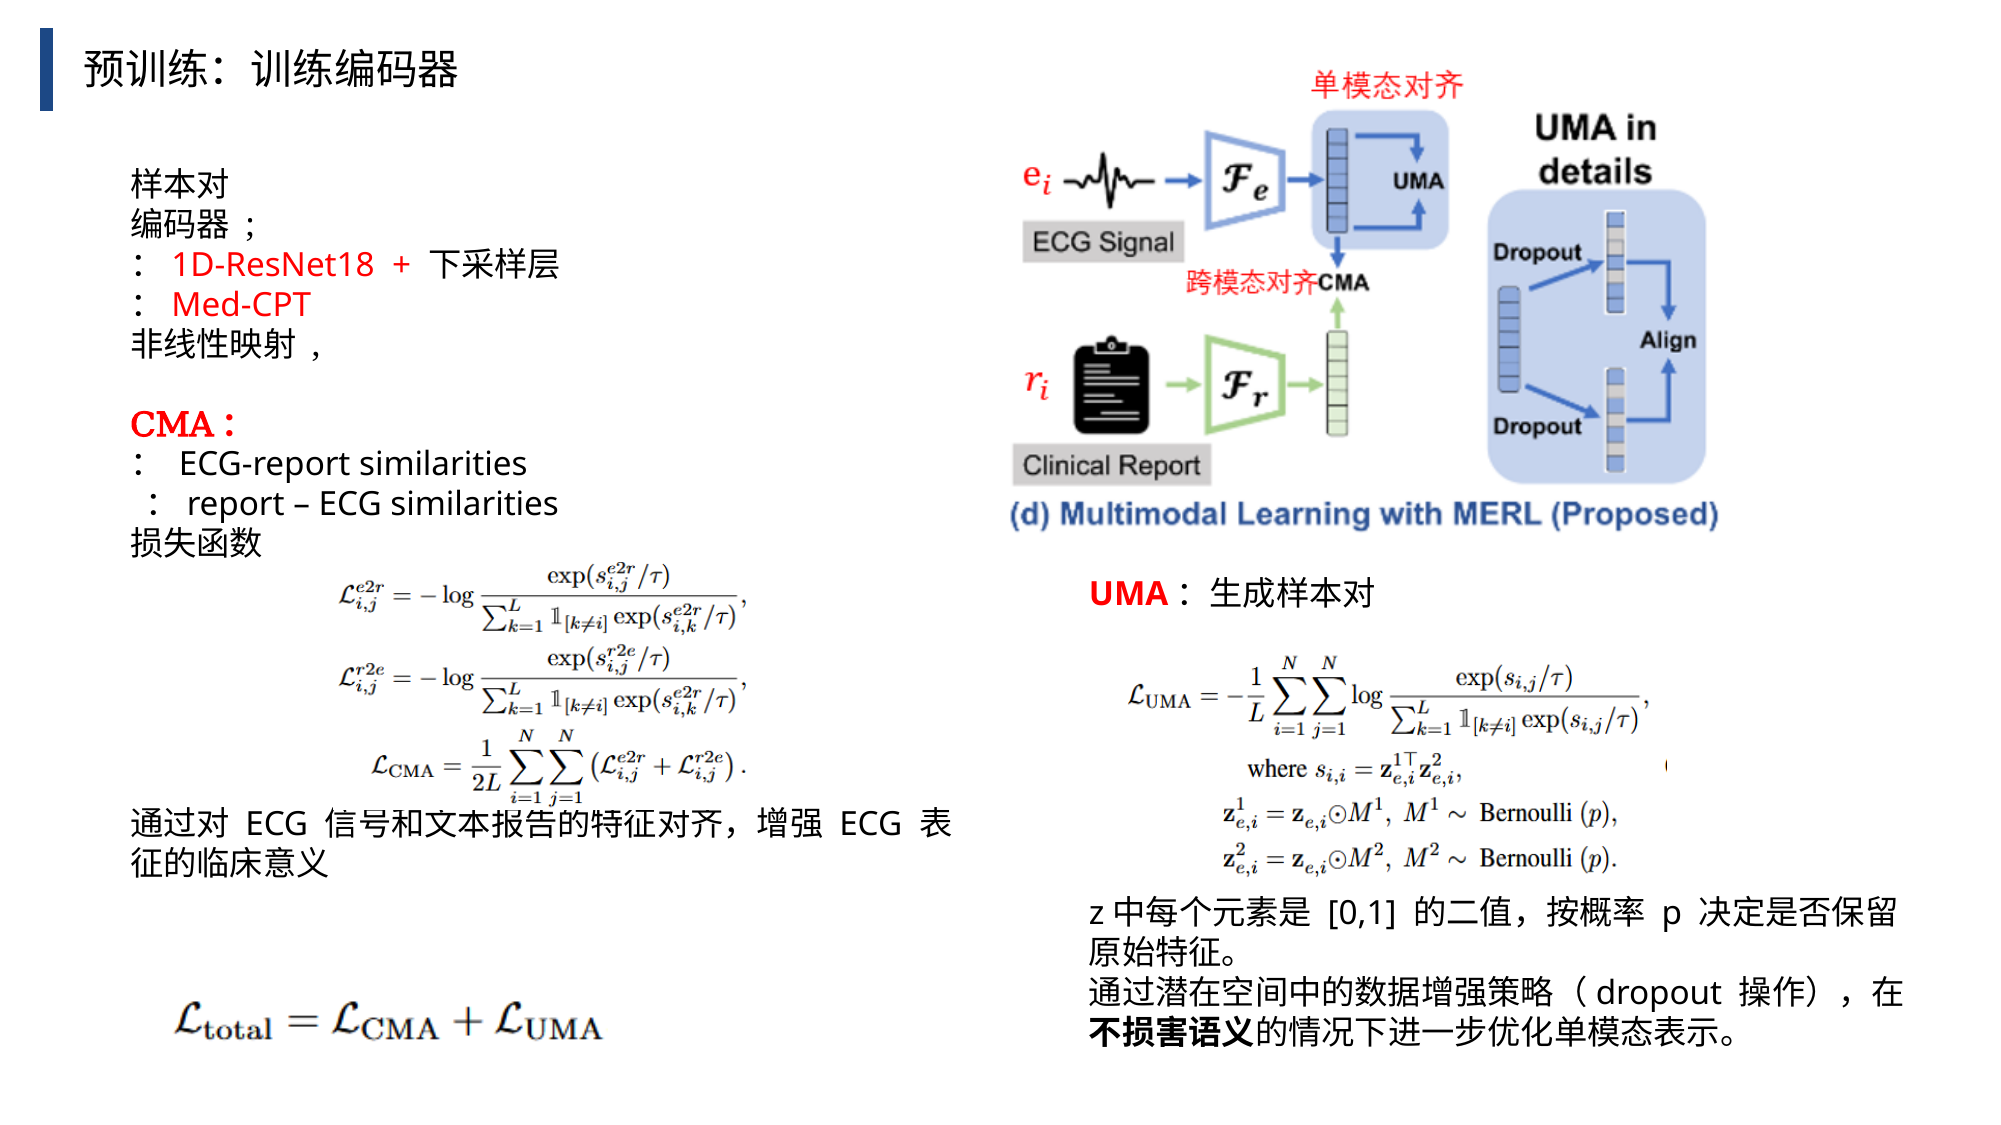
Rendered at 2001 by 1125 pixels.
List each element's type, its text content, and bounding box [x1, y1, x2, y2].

picture [332, 561, 755, 811]
picture [1127, 650, 1668, 880]
picture [162, 983, 608, 1070]
text_box 预训练：训练编码器 [69, 35, 702, 101]
picture [1000, 55, 1743, 544]
